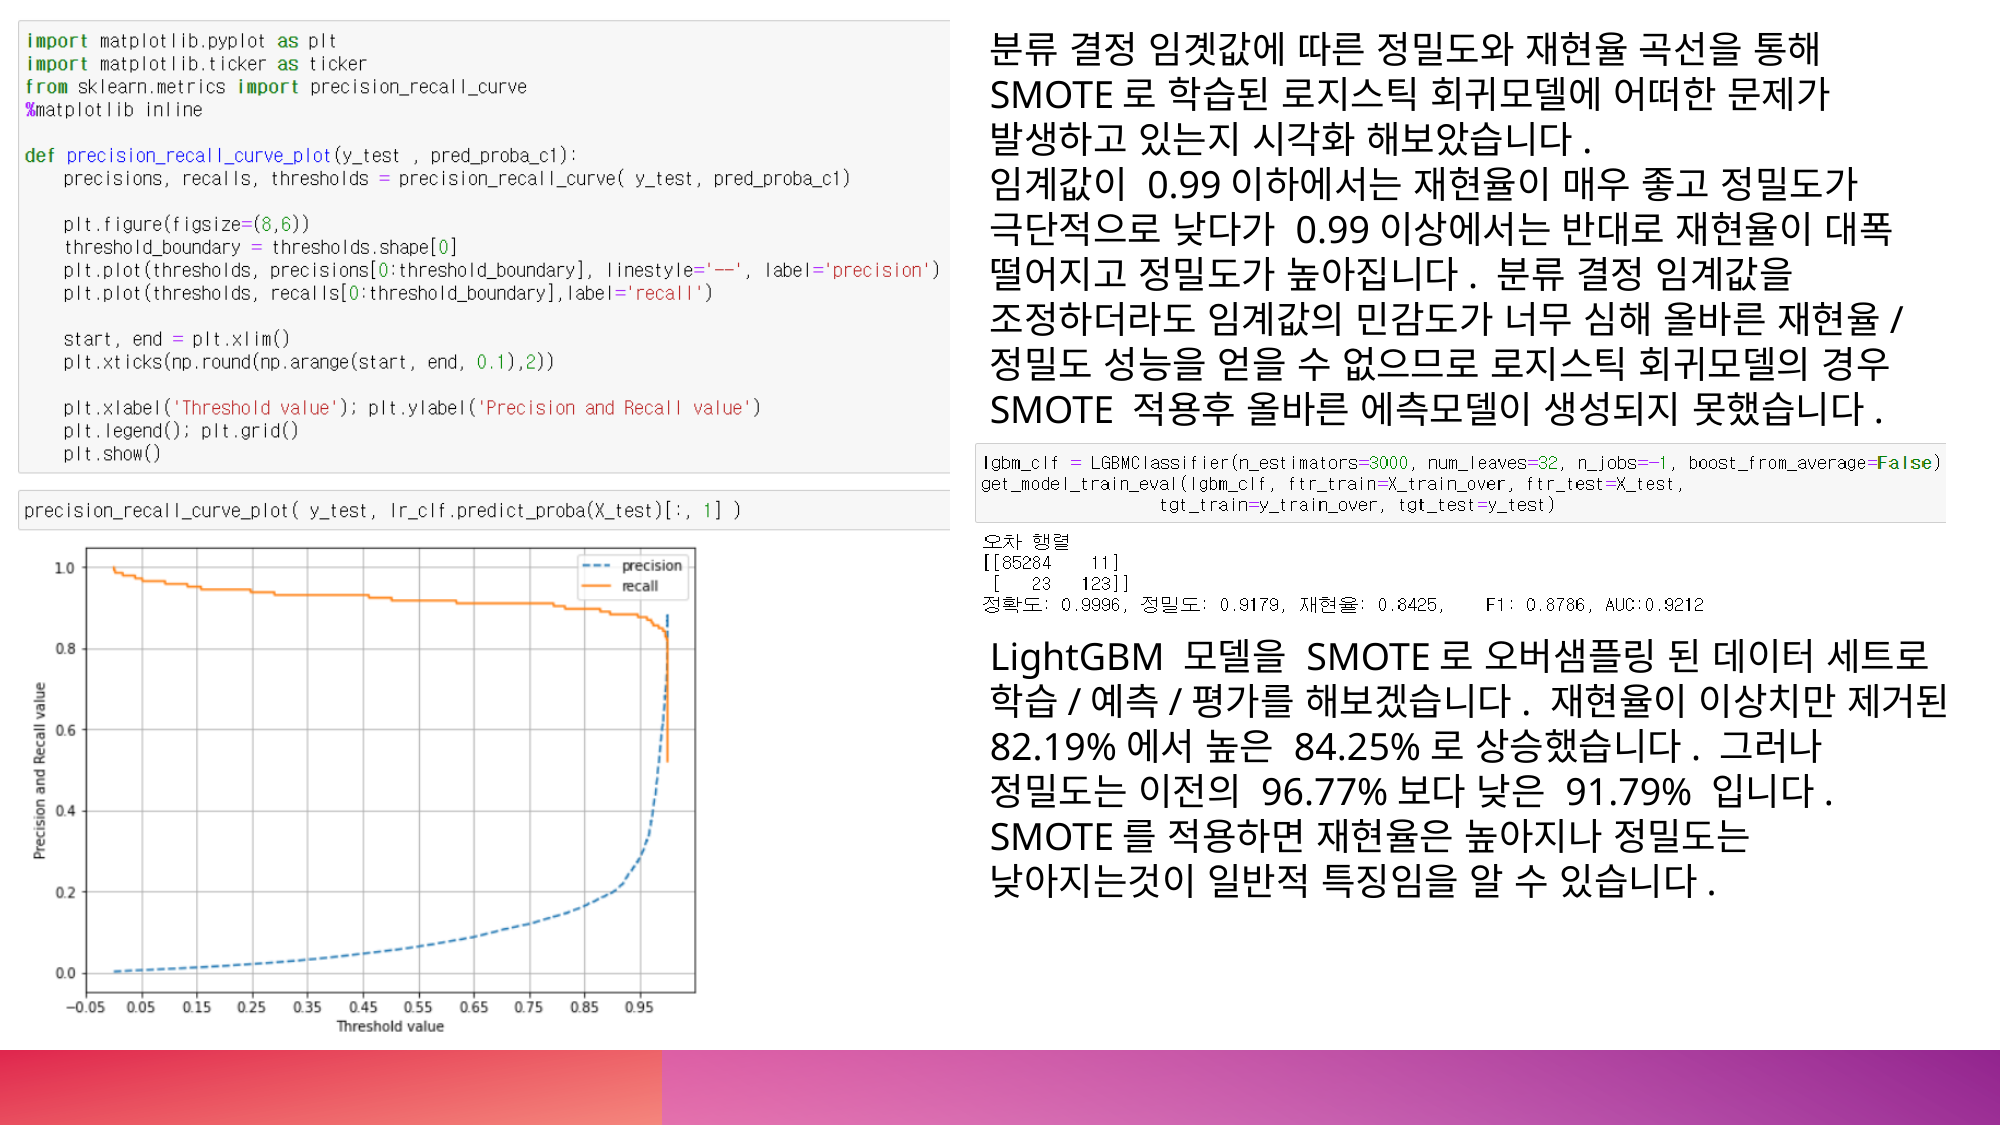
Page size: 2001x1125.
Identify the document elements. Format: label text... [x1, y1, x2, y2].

text_box 분류 결정 임곗값에 따른 정밀도와 재현율 곡선을 통해 SMOTE로 학습된 로지스틱 회귀모델에 어떠한 문제가 발생하고 있는지 시각화 해보았습니다. 임계값이 0.99이하에서는 재현율이 매우 좋고 정밀도가 극단적으로 낮다가 0.99이상에서는 반대로 재현율이 대폭 떨어지고 정밀도가 높아집니다. 분류 결정 임계값을 조정하더라도 임계값의 민감도가 너무 심해 올바른 재현율/정밀도 성능을 얻을 수 없으므로 로지스틱 회귀모델의 경우 SMOTE 적용후 올바른 에측모델이 생성되지 못했습니다. [975, 18, 1968, 439]
text_box LightGBM 모델을 SMOTE로 오버샘플링 된 데이터 세트로 학습/예측/평가를 해보겠습니다. 재현율이 이상치만 제거된 82.19%에서 높은 84.25%로 상승했습니다. 그러나 정밀도는 이전의 96.77%보다 낮은 91.79% 입니다. SMOTE를 적용하면 재현율은 높아지나 정밀도는 낮아지는것이 일반적 특징임을 알 수 있습니다. [974, 625, 1982, 910]
picture [974, 439, 1947, 626]
picture [18, 18, 950, 1046]
